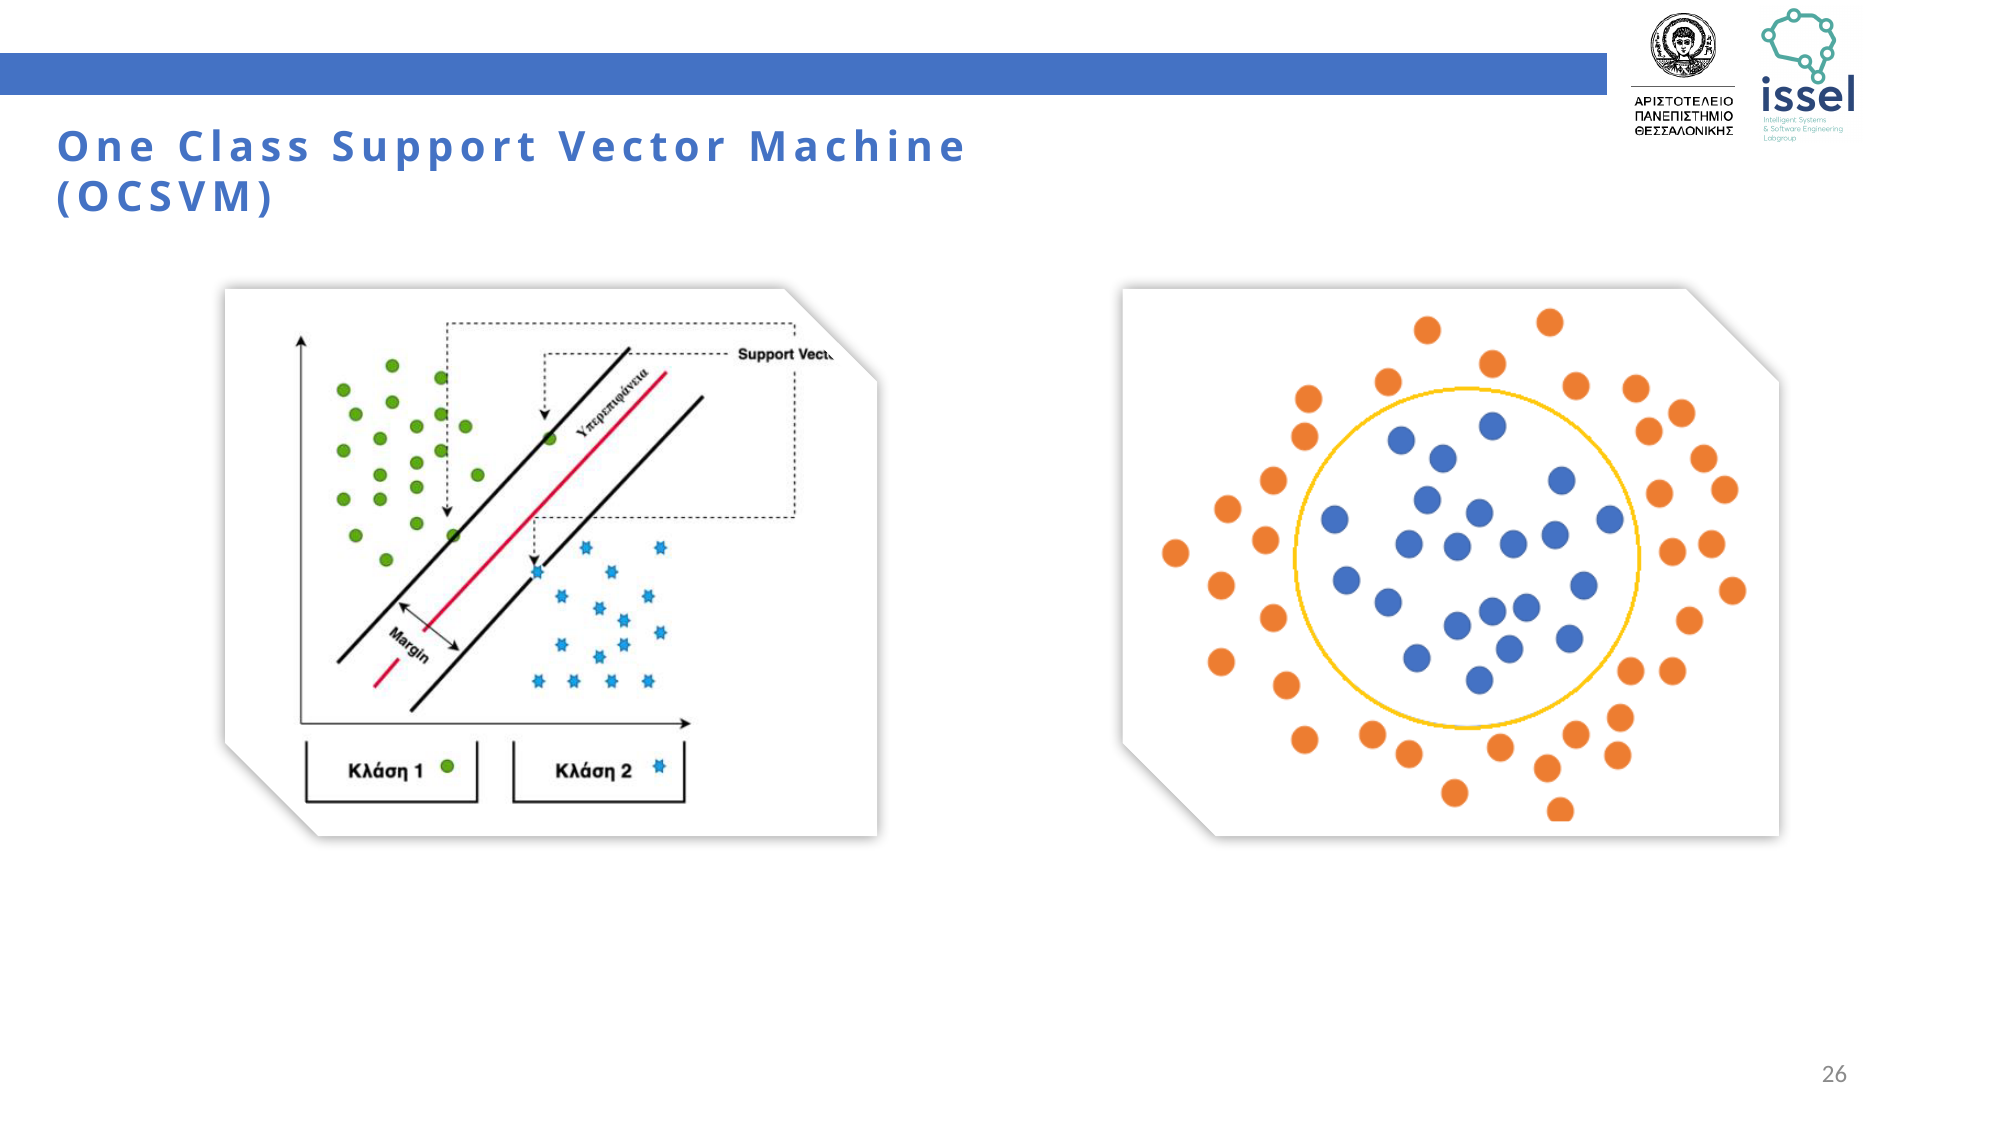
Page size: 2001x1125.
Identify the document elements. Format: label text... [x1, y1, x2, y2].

slide_number 26 [1412, 1042, 1863, 1103]
text_box One Class Support Vector Machine (OCSVM) [41, 143, 1061, 228]
picture [1129, 296, 1772, 829]
picture [232, 296, 870, 829]
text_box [0, 5, 1863, 143]
